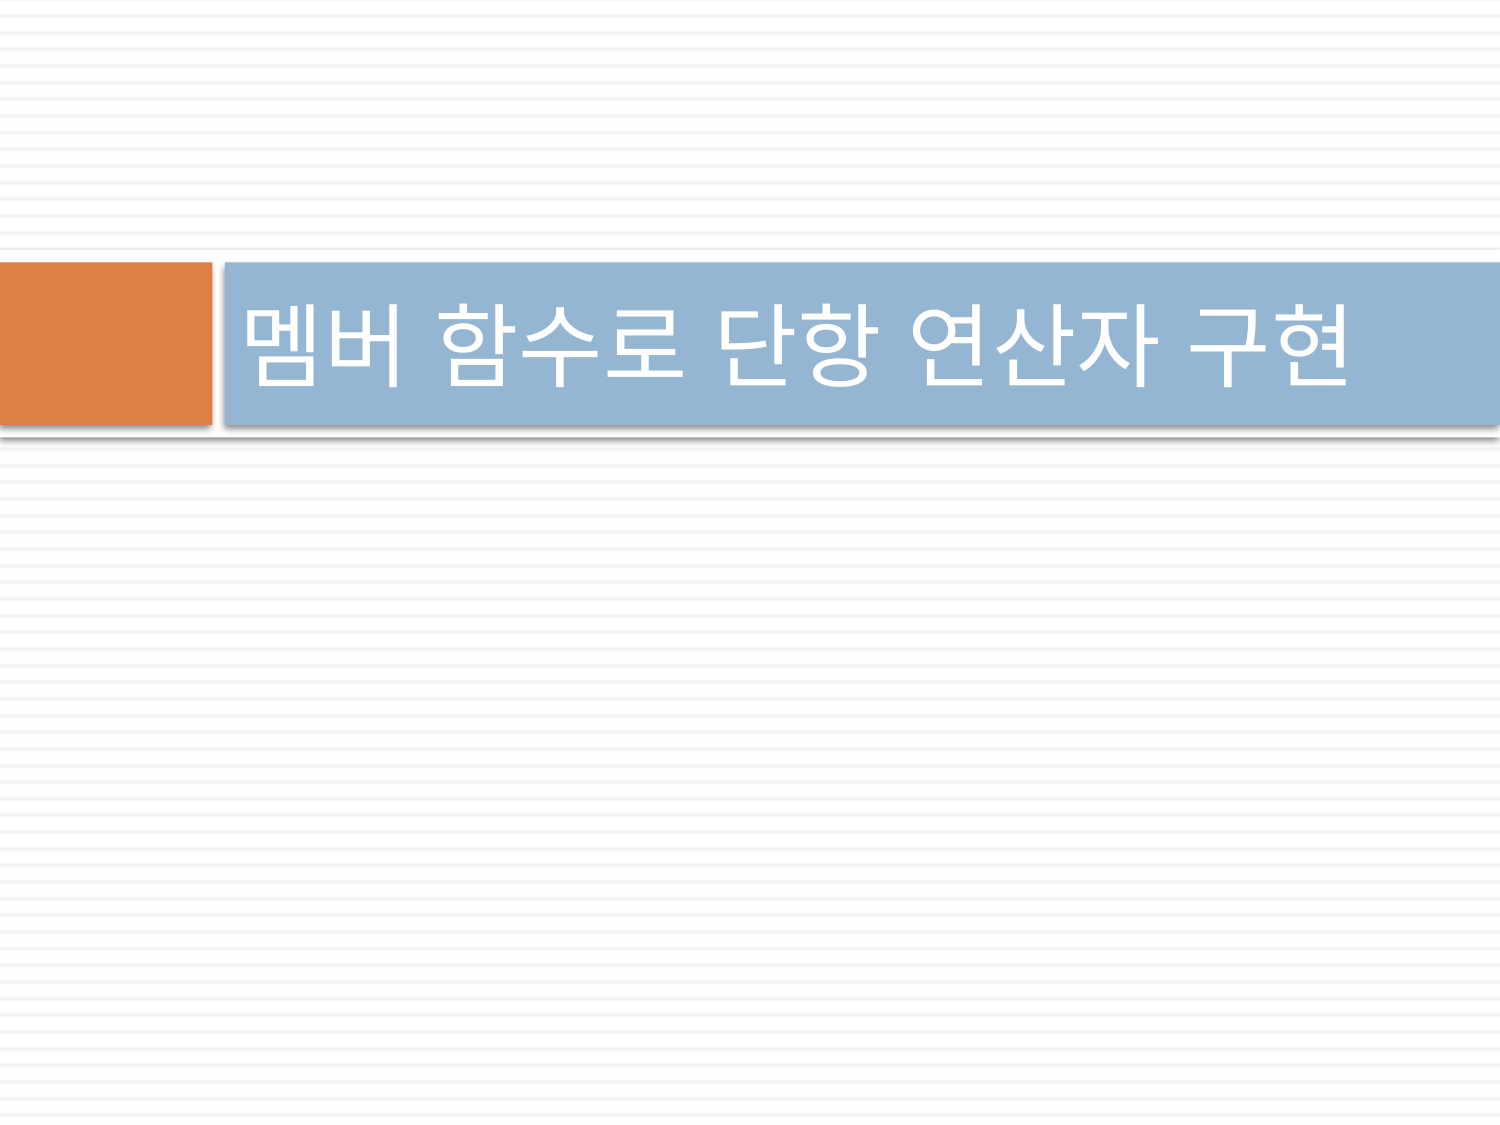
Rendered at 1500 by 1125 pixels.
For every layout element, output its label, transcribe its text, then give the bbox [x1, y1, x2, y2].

title 멤버 함수로 단항 연산자 구현 [225, 262, 1475, 425]
